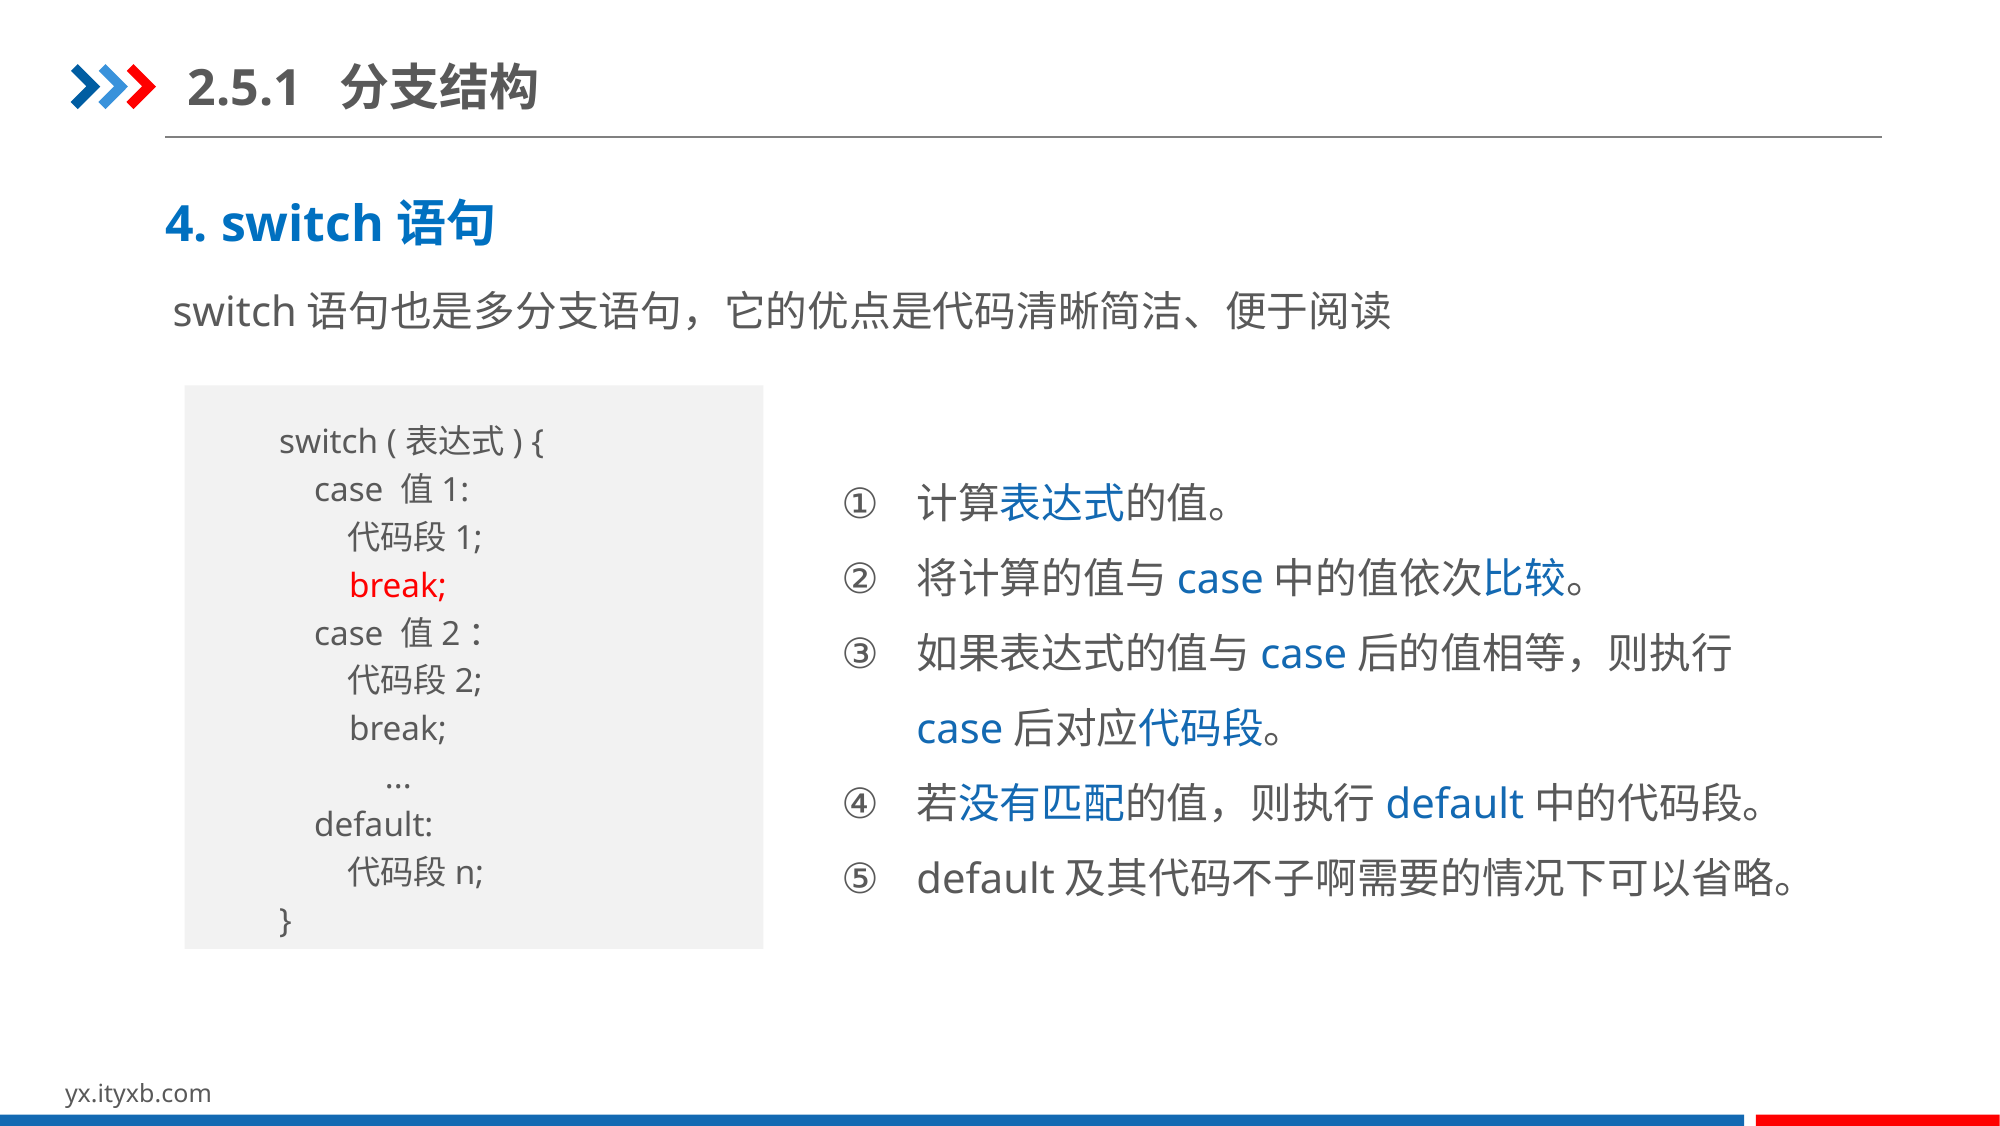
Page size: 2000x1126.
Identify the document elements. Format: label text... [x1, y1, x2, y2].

text_box switch语句也是多分支语句，它的优点是代码清晰简洁、便于阅读 [113, 277, 1662, 343]
text_box [184, 385, 764, 949]
text_box 计算表达式的值。 将计算的值与case中的值依次比较。 如果表达式的值与case后的值相等，则执行case后对应代码段。 若没有匹配的值，则执行default中的代码段。 default及其代码不子啊需要的情况下可以省略。 [826, 444, 1827, 910]
text_box 4. switch语句 [150, 184, 808, 259]
text_box switch (表达式) { case 值1: 代码段1; break; case 值2： 代码段2; break; ... default: 代码段n; } [220, 404, 729, 947]
text_box 2.5.1 分支结构 [187, 43, 827, 127]
